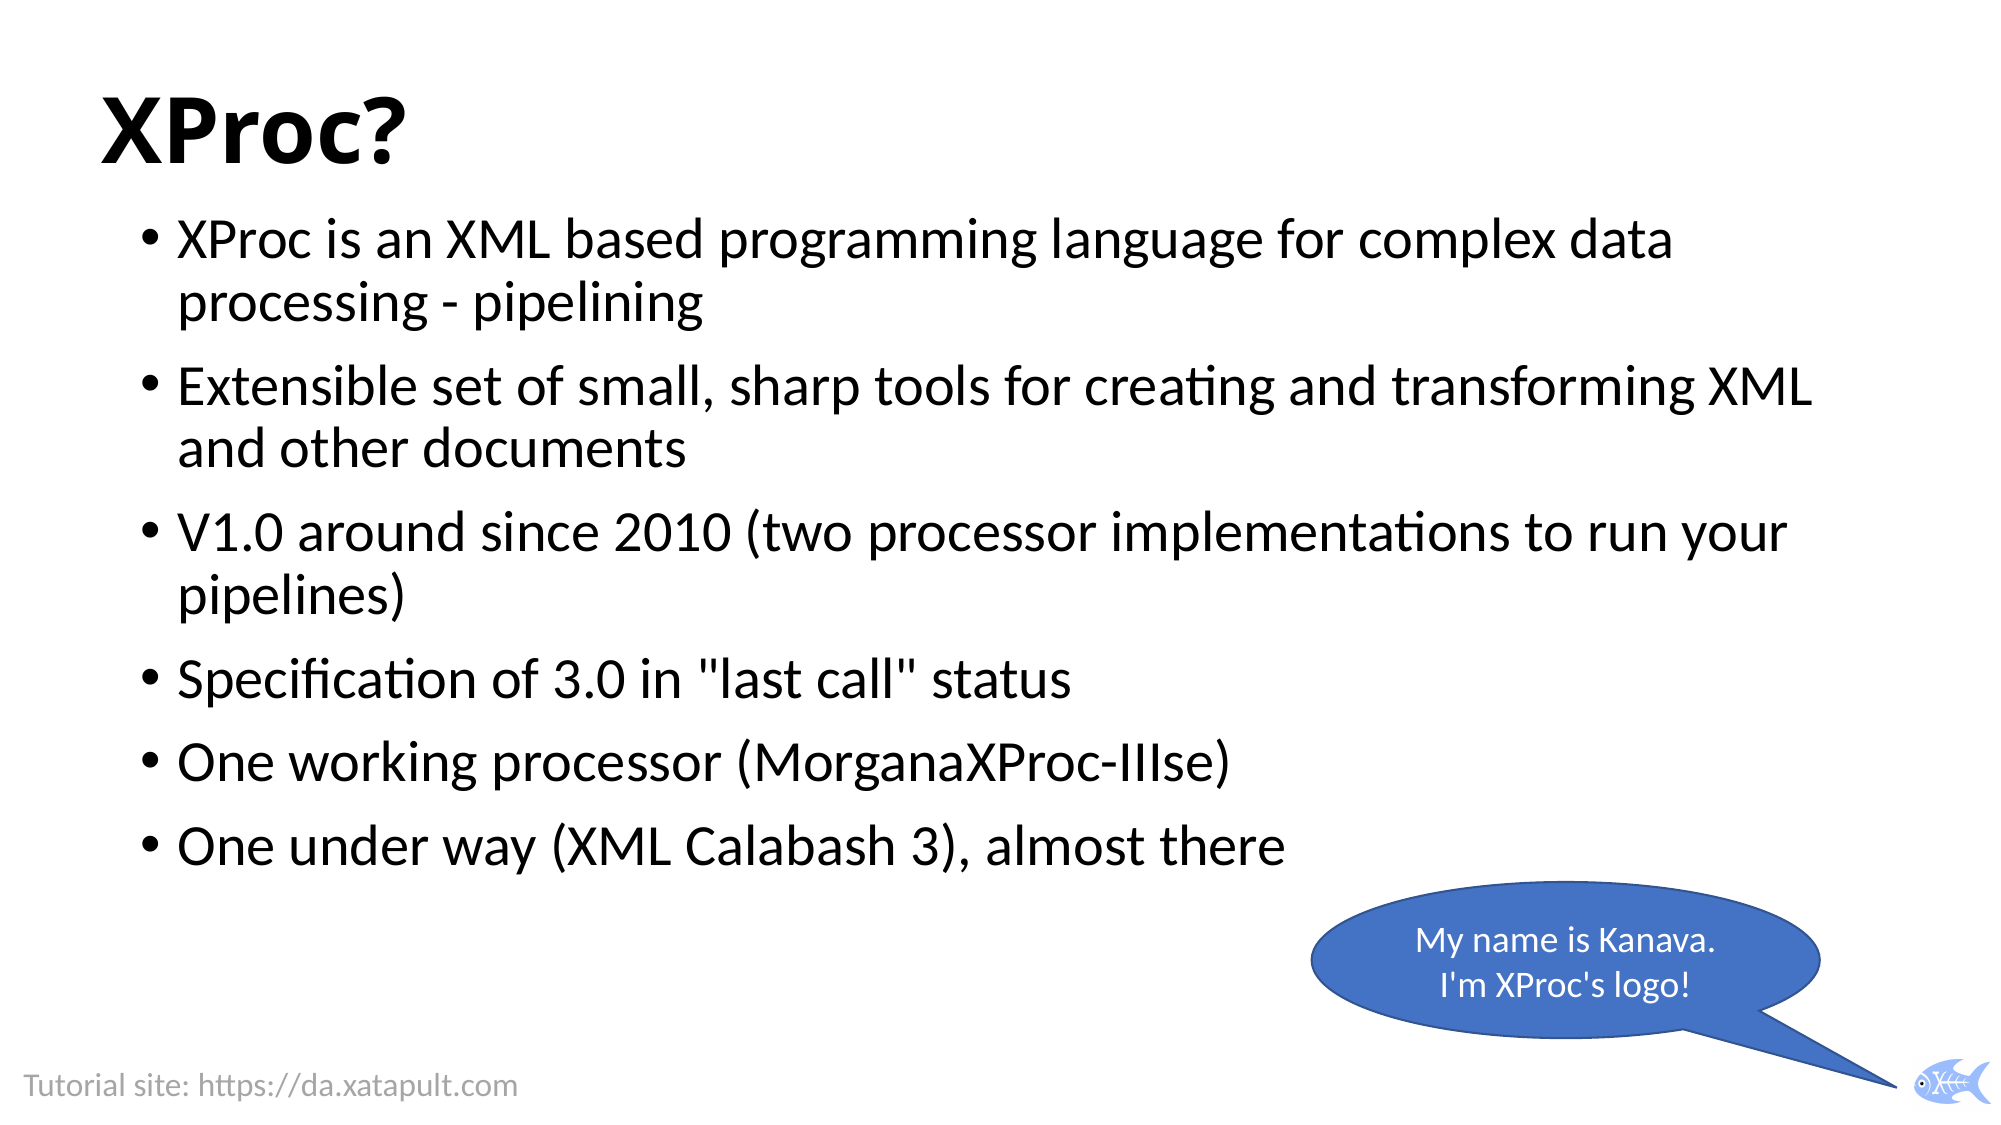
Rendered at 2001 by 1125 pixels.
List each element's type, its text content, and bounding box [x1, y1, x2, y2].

title XProc? [86, 25, 1812, 243]
text_box My name is Kanava. I'm XProc's logo! [1310, 880, 1898, 1089]
picture [1913, 1055, 1992, 1111]
list XProc is an XML based programming language for complex data processing - pipelining Extensible set of small, sharp tools for creating and transforming XML and other documents V1.0 around since 2010 (two processor implementations to run your pipelines) Specification of 3.0 in "last call" status One working processor (MorganaXProc-IIIse) One under way (XML Calabash 3), almost there [125, 200, 1851, 964]
